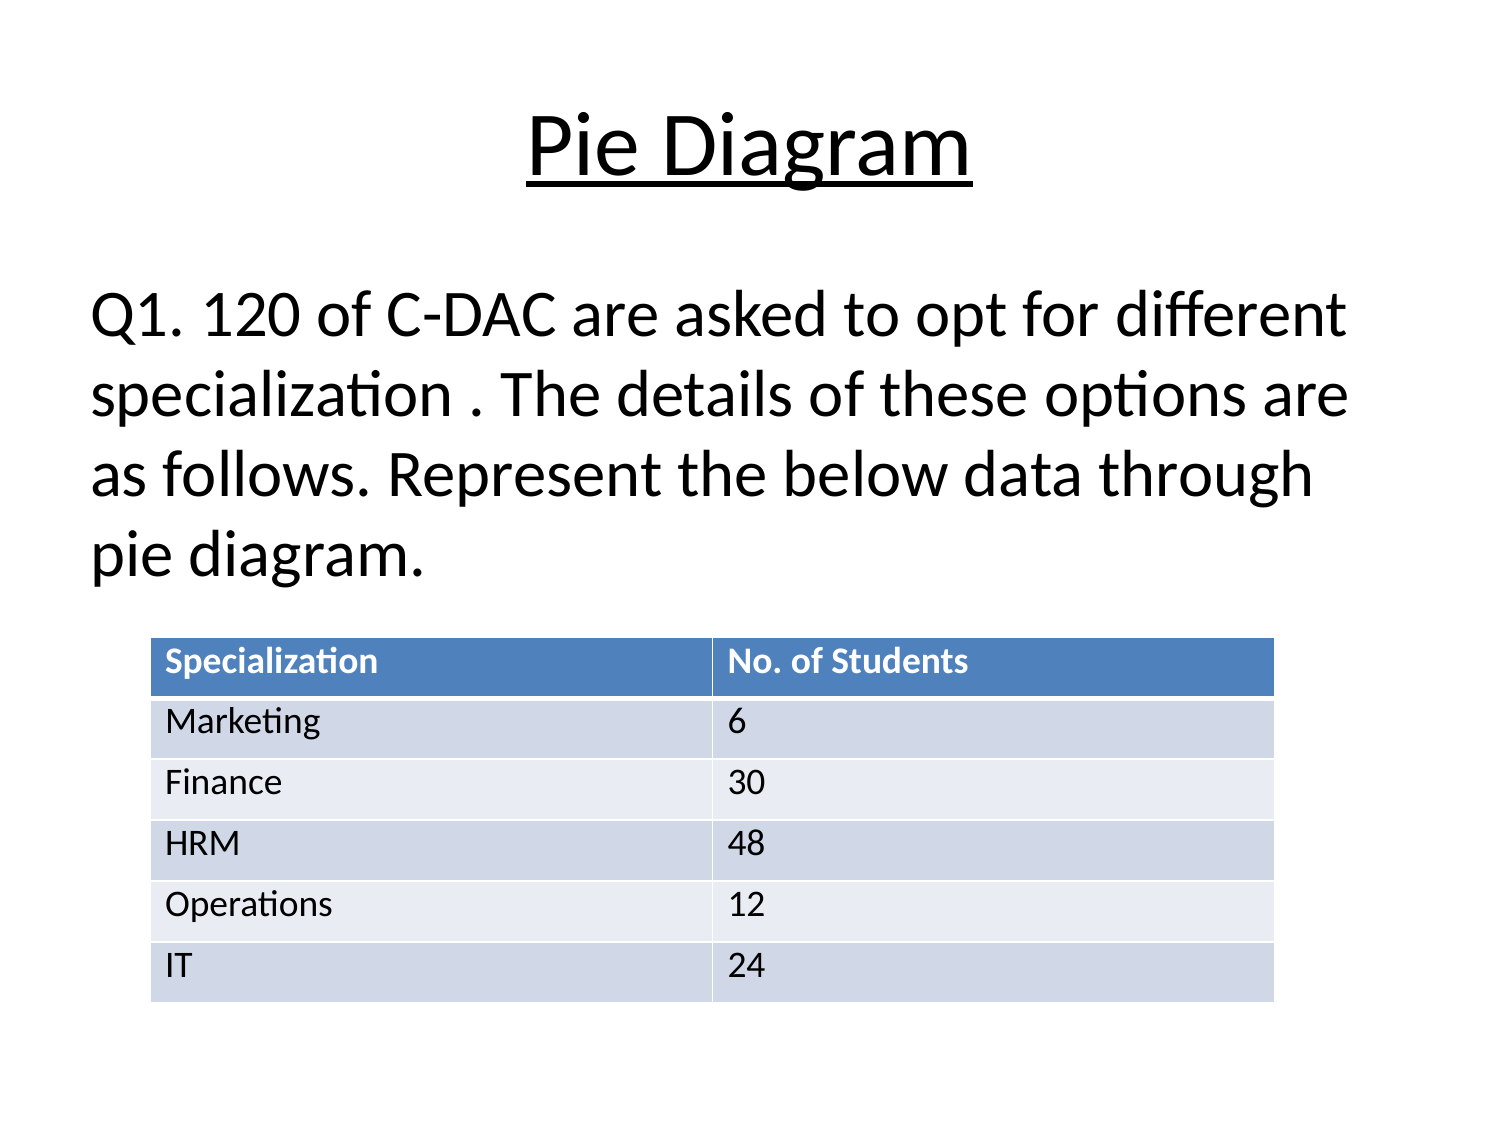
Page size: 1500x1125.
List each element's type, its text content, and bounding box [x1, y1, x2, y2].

table_cell HRM [151, 821, 712, 880]
list Q1. 120 of C-DAC are asked to opt for different specialization . The details of these options are as follows. Represent the below data through pie diagram. [75, 262, 1425, 1005]
table_header Specialization [151, 638, 712, 696]
table_cell 24 [713, 943, 1274, 1002]
table_cell IT [151, 943, 712, 1002]
table_cell Marketing [151, 701, 712, 758]
table_cell 12 [713, 882, 1274, 941]
title Pie Diagram [75, 45, 1425, 233]
table_cell 48 [713, 821, 1274, 880]
table_cell 6 [713, 701, 1274, 758]
table_header No. of Students [713, 638, 1274, 696]
table_cell Finance [151, 760, 712, 819]
table_cell Operations [151, 882, 712, 941]
table_cell 30 [713, 760, 1274, 819]
